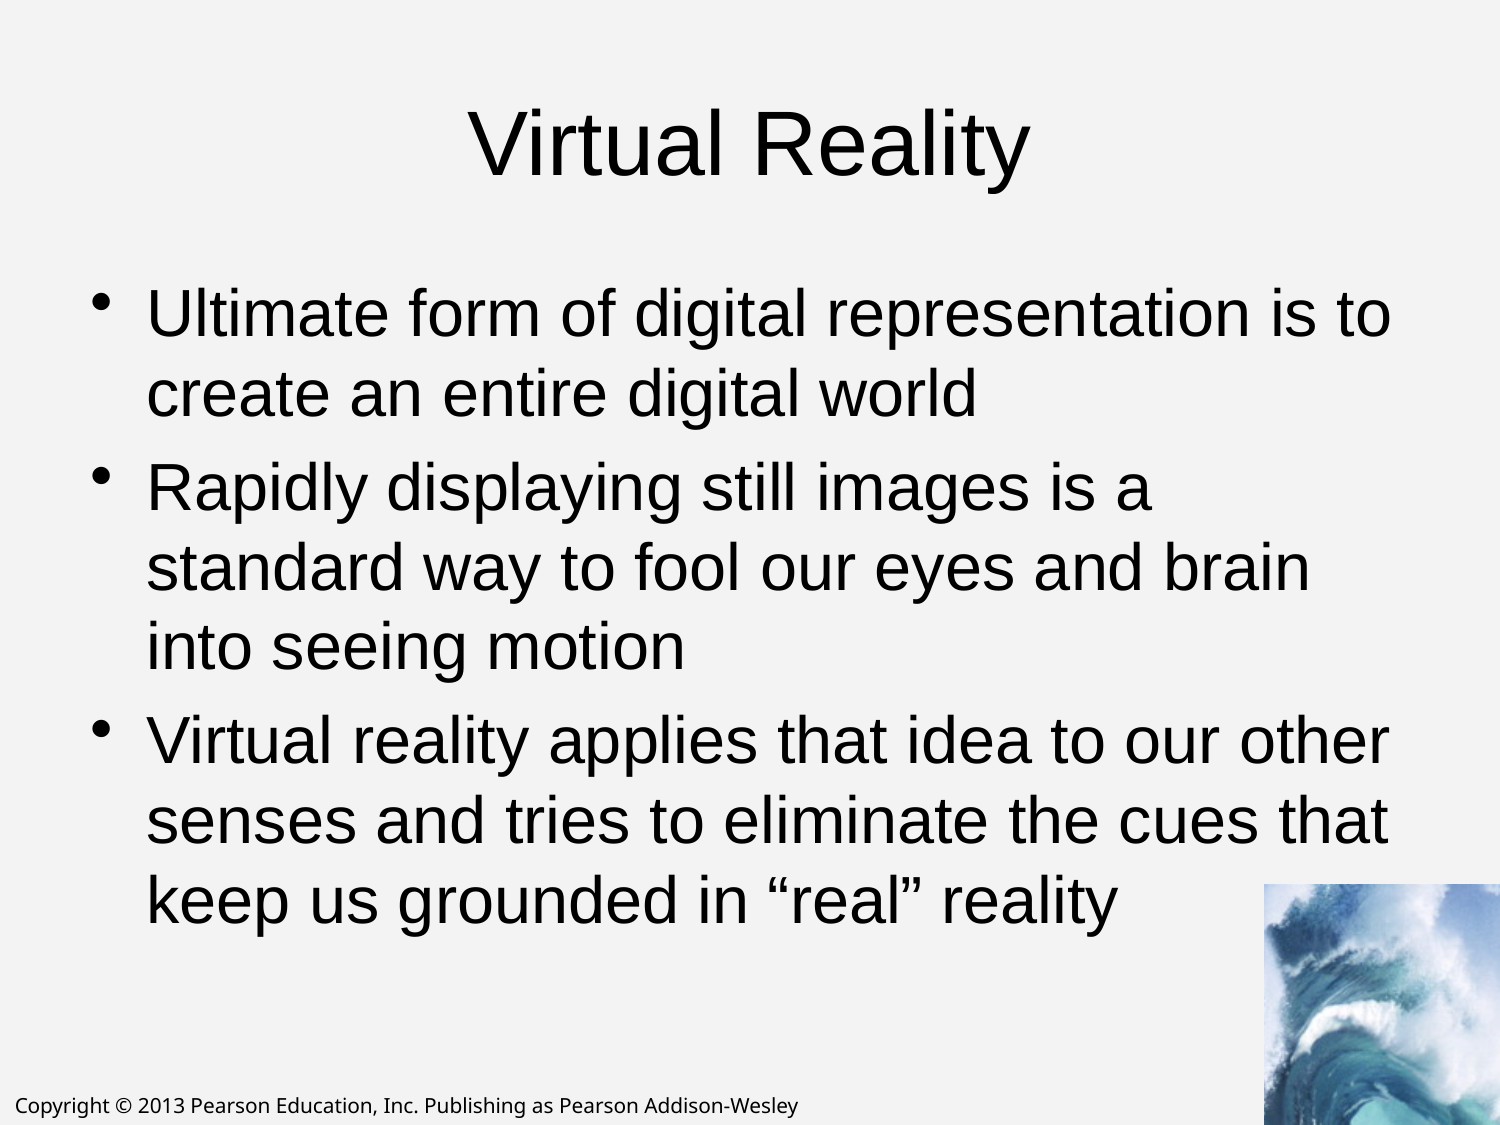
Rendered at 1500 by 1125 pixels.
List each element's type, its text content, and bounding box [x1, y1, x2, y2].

picture [1264, 884, 1500, 1125]
title Virtual Reality [74, 44, 1426, 233]
list Ultimate form of digital representation is to create an entire digital world Rapidly displaying still images is a standard way to fool our eyes and brain into seeing motion Virtual reality applies that idea to our other senses and tries to eliminate the cues that keep us grounded in “real” reality [74, 262, 1426, 1006]
